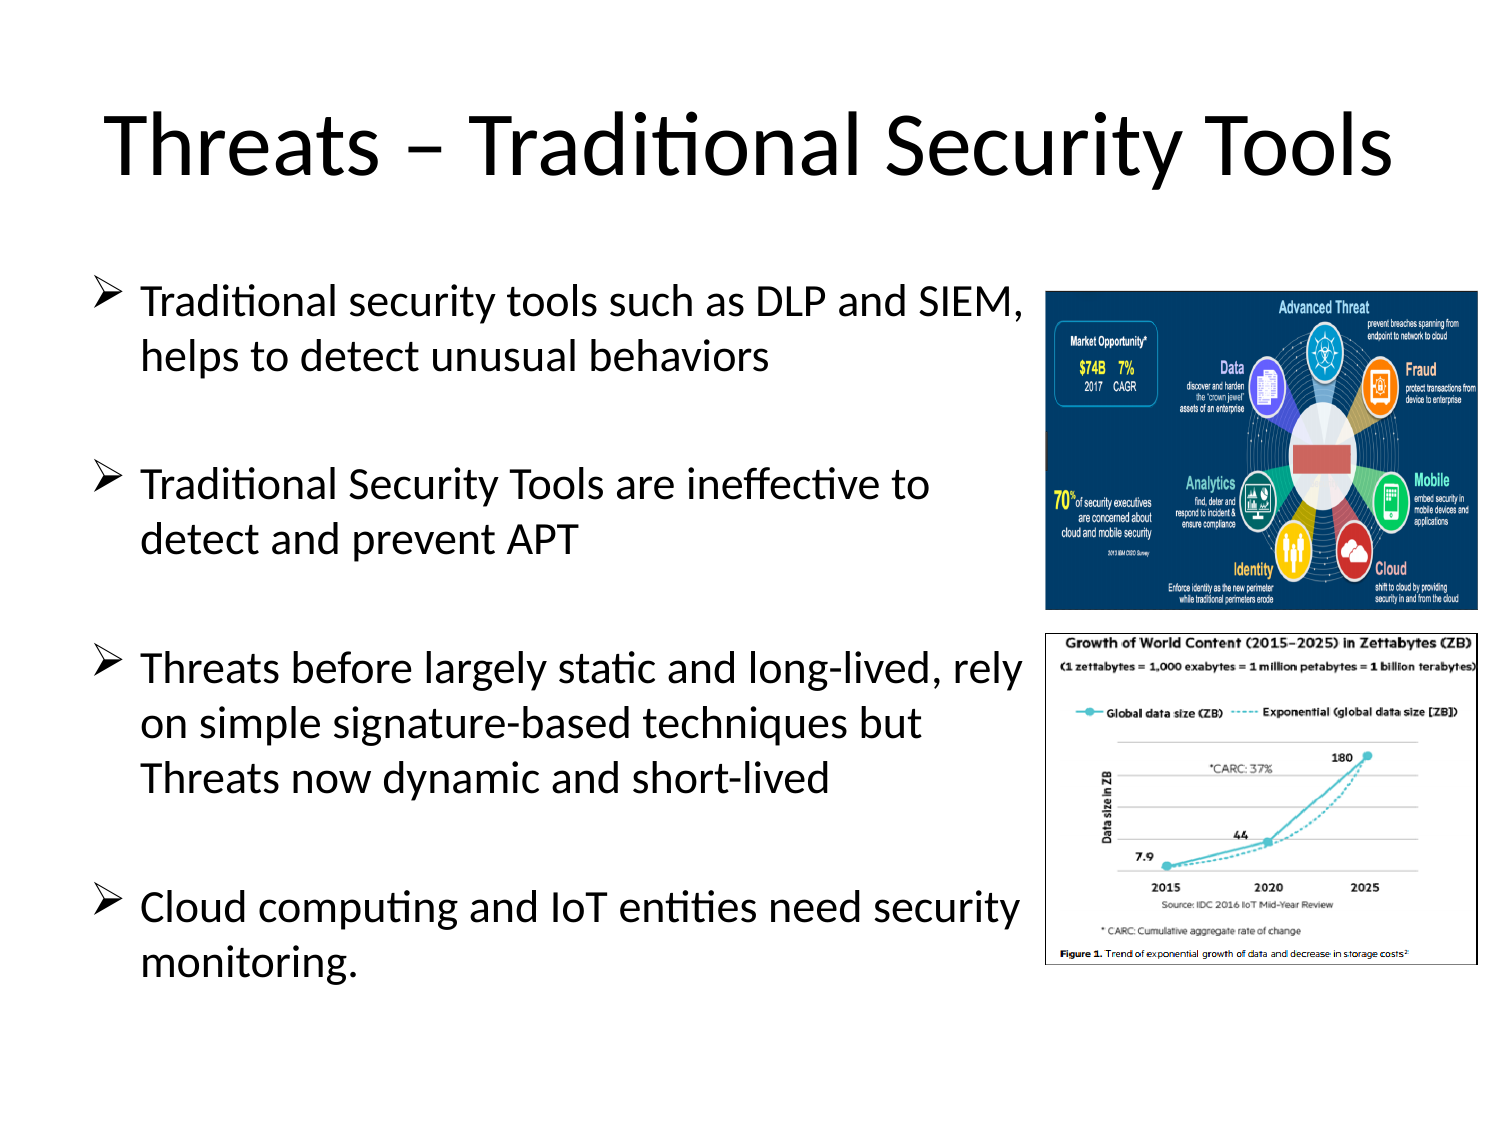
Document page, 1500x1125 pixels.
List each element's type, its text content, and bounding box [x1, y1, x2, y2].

list Traditional security tools such as DLP and SIEM, helps to detect unusual behaviors Traditional Security Tools are ineffective to detect and prevent APT Threats before largely static and long-lived, rely on simple signature-based techniques but Threats now dynamic and short-lived Cloud computing and IoT entities need security monitoring. [75, 262, 1059, 1005]
title Threats – Traditional Security Tools [75, 45, 1425, 233]
picture [1045, 633, 1479, 965]
picture [1045, 290, 1478, 610]
